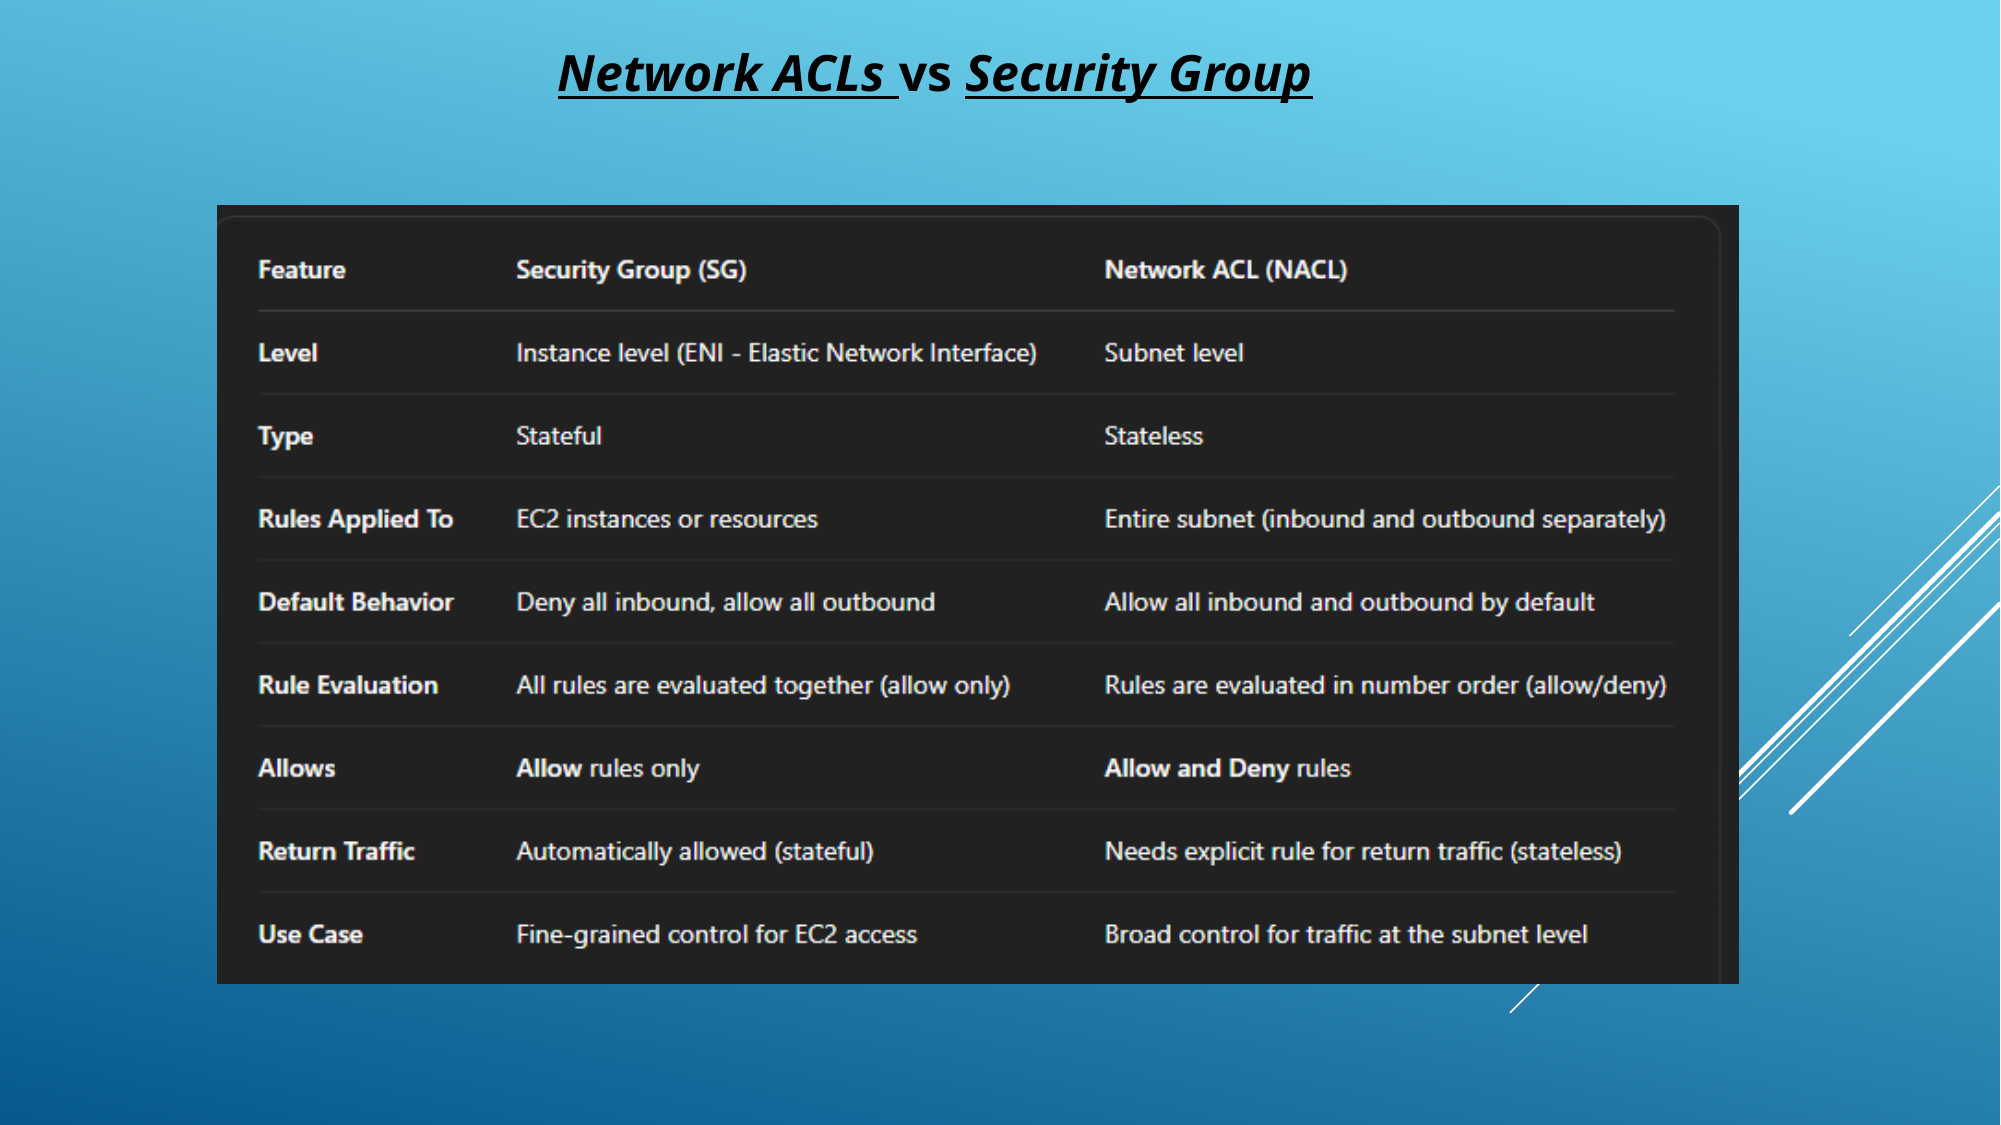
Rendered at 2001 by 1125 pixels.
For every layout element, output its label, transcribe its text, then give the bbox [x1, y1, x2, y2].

picture [217, 205, 1740, 985]
text_box Network ACLs vs Security Group [217, 34, 1653, 110]
